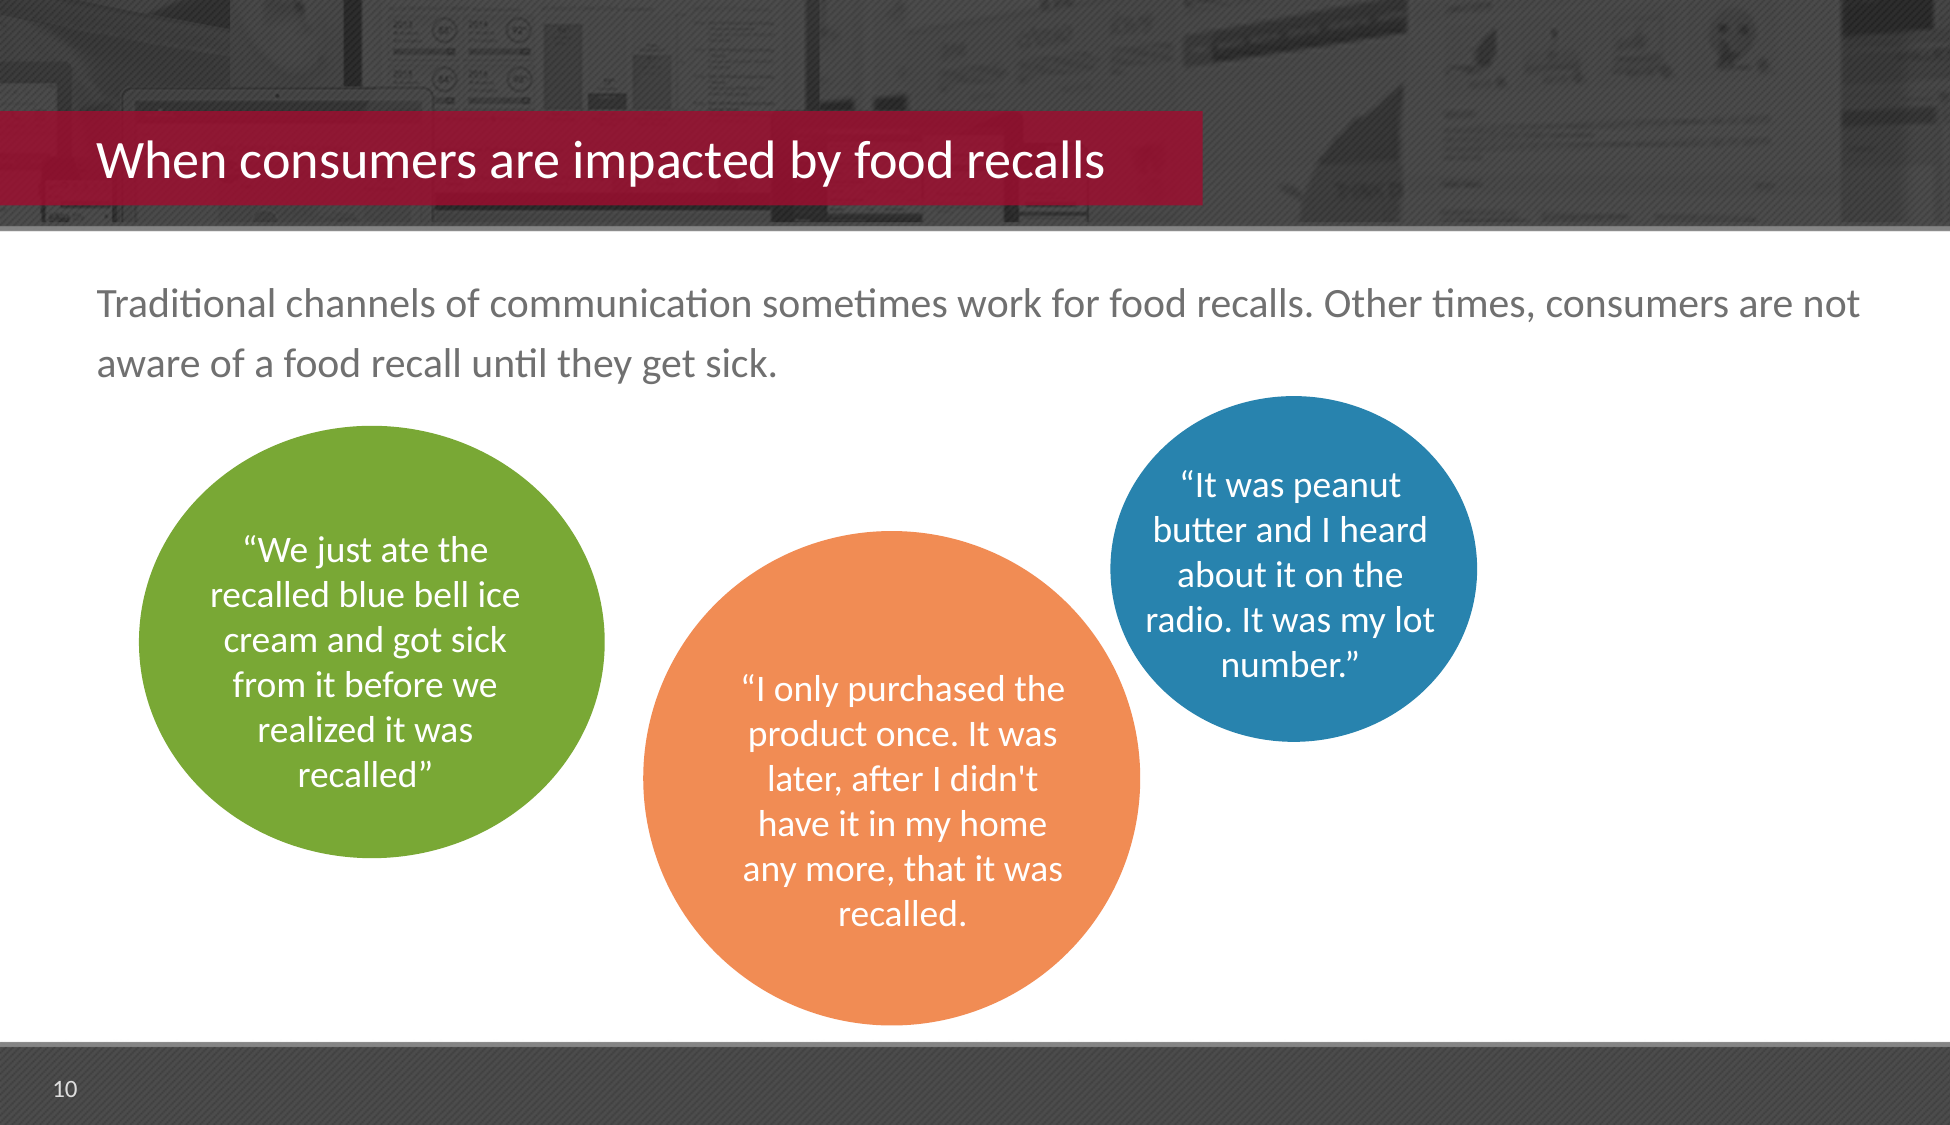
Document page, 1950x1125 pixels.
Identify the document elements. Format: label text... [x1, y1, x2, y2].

text_box [0, 109, 1205, 208]
text_box [1154, 393, 1433, 453]
text_box [952, 493, 1815, 1125]
text_box [1163, 693, 1425, 744]
slide_number 10 [37, 1065, 538, 1125]
picture [0, 0, 1950, 1125]
text_box “We just ate the recalled blue bell ice cream and got sick from it before we realized it was recalled” [178, 517, 553, 803]
text_box “I only purchased the product once. It was later, after I didn't have it in my home any more, that it was recalled. [718, 656, 1088, 942]
text_box [641, 528, 1143, 1028]
text_box [213, 803, 531, 861]
list Traditional channels of communication sometimes work for food recalls. Other times, consumers are not aware of a food recall until they get sick. [81, 258, 1900, 341]
text_box [1460, 491, 1480, 647]
text_box [1108, 505, 1121, 633]
text_box [136, 518, 178, 766]
text_box “It was peanut butter and I heard about it on the radio. It was my lot number.” [1121, 453, 1460, 693]
title When consumers are impacted by food recalls [81, 116, 1357, 197]
text_box [179, 423, 607, 782]
